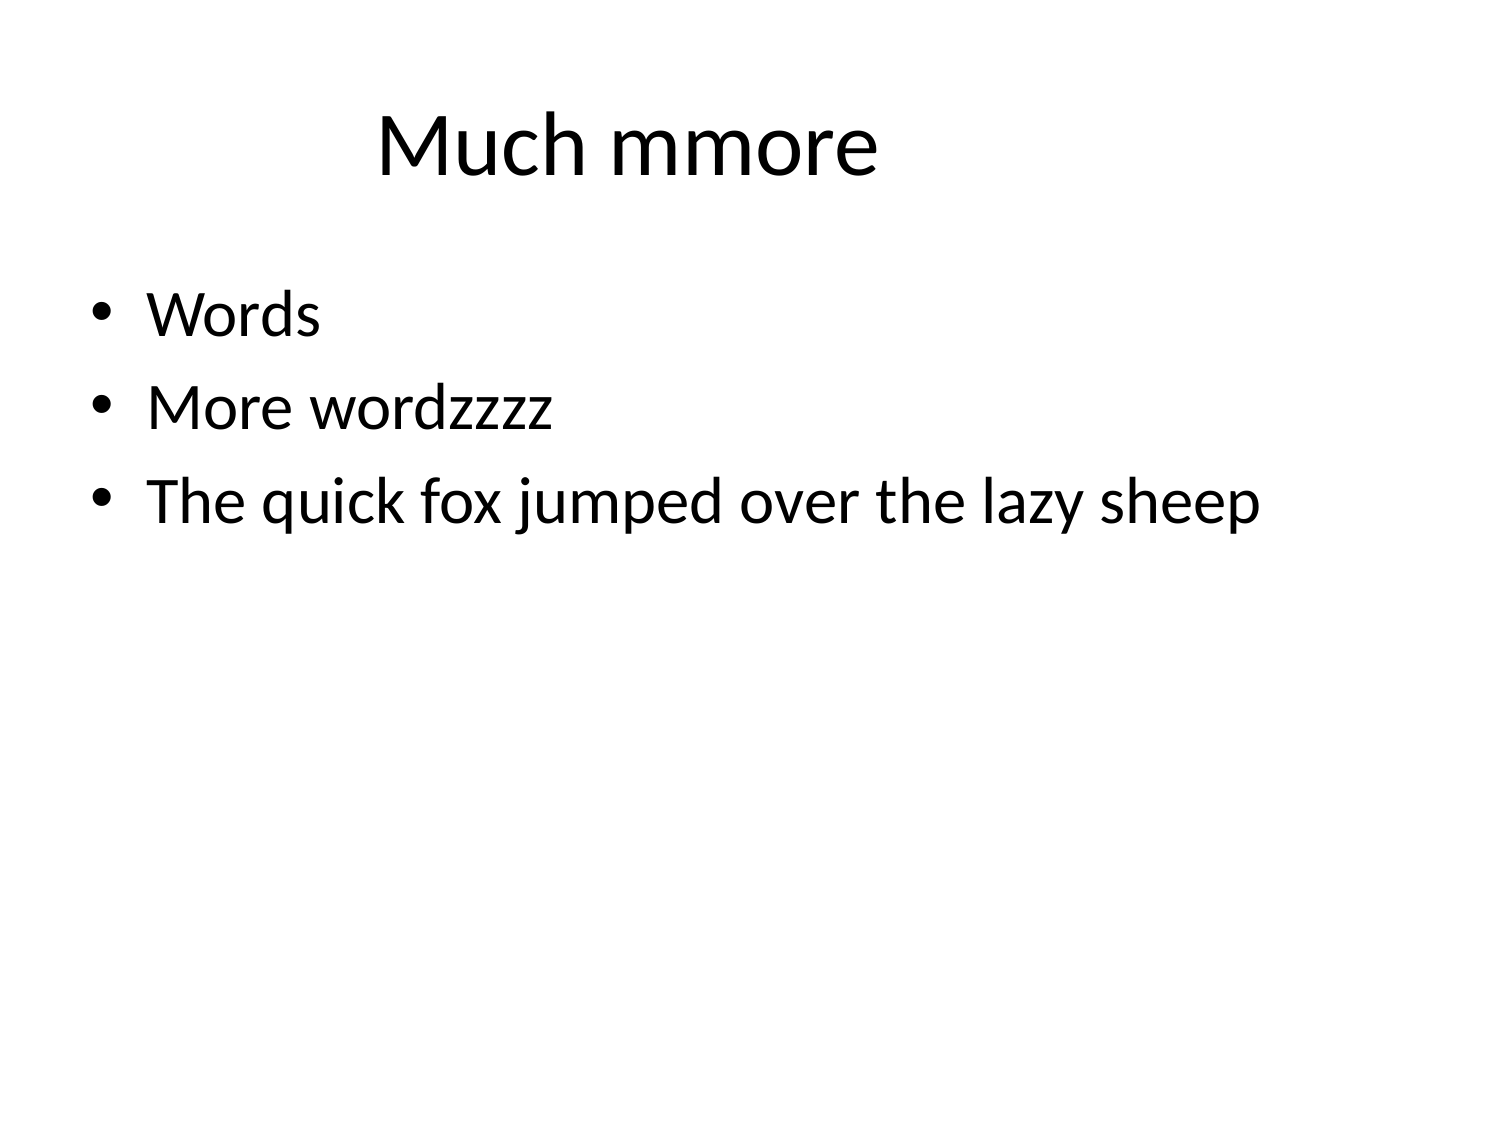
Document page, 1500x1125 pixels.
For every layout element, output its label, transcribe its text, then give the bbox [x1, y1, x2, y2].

list Words More wordzzzz The quick fox jumped over the lazy sheep [75, 262, 1425, 1005]
title Much mmore [75, 45, 1425, 233]
